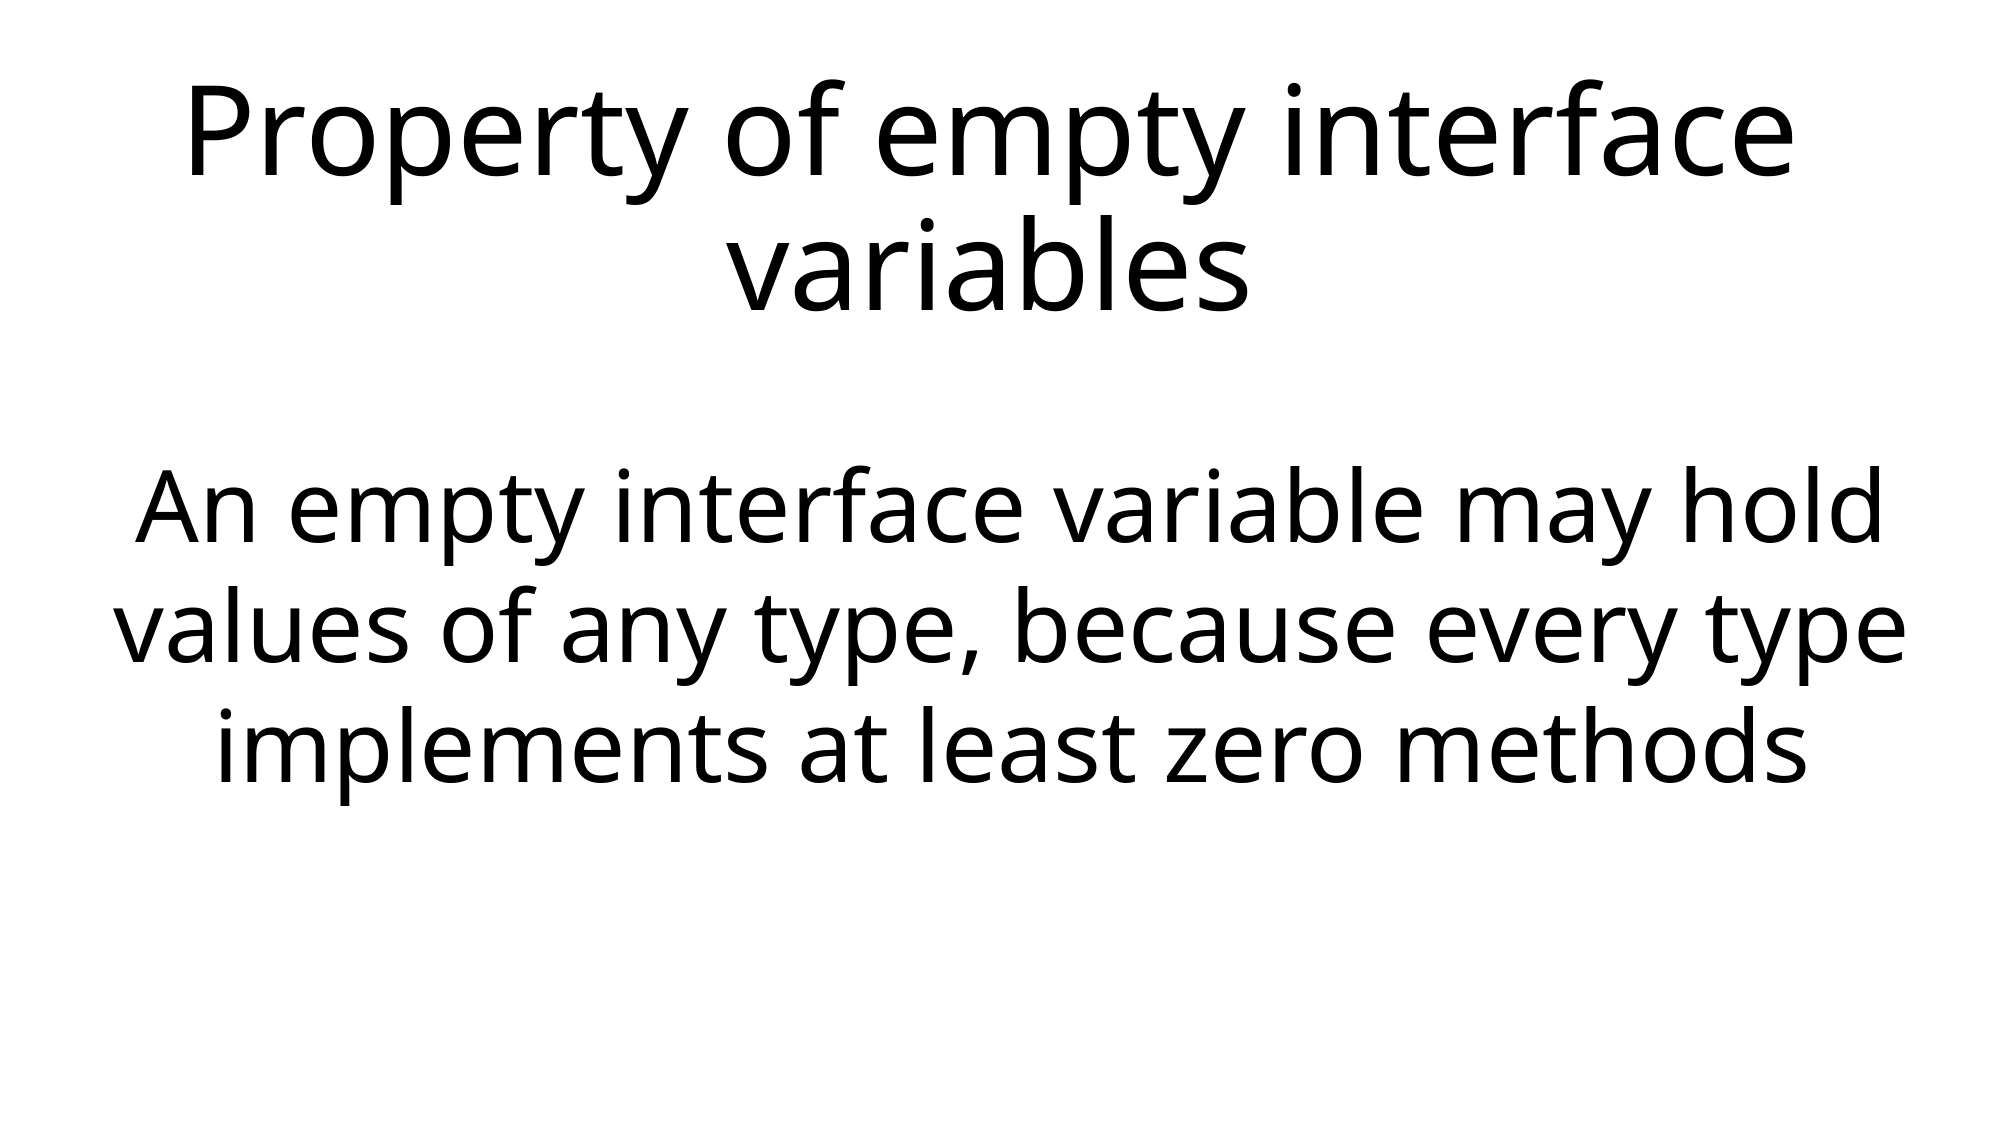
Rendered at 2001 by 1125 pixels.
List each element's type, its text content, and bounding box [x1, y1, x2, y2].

text_box Property of empty interface variables [44, 59, 1935, 345]
text_box An empty interface variable may hold values of any type, because every type implements at least zero methods [74, 434, 1950, 975]
